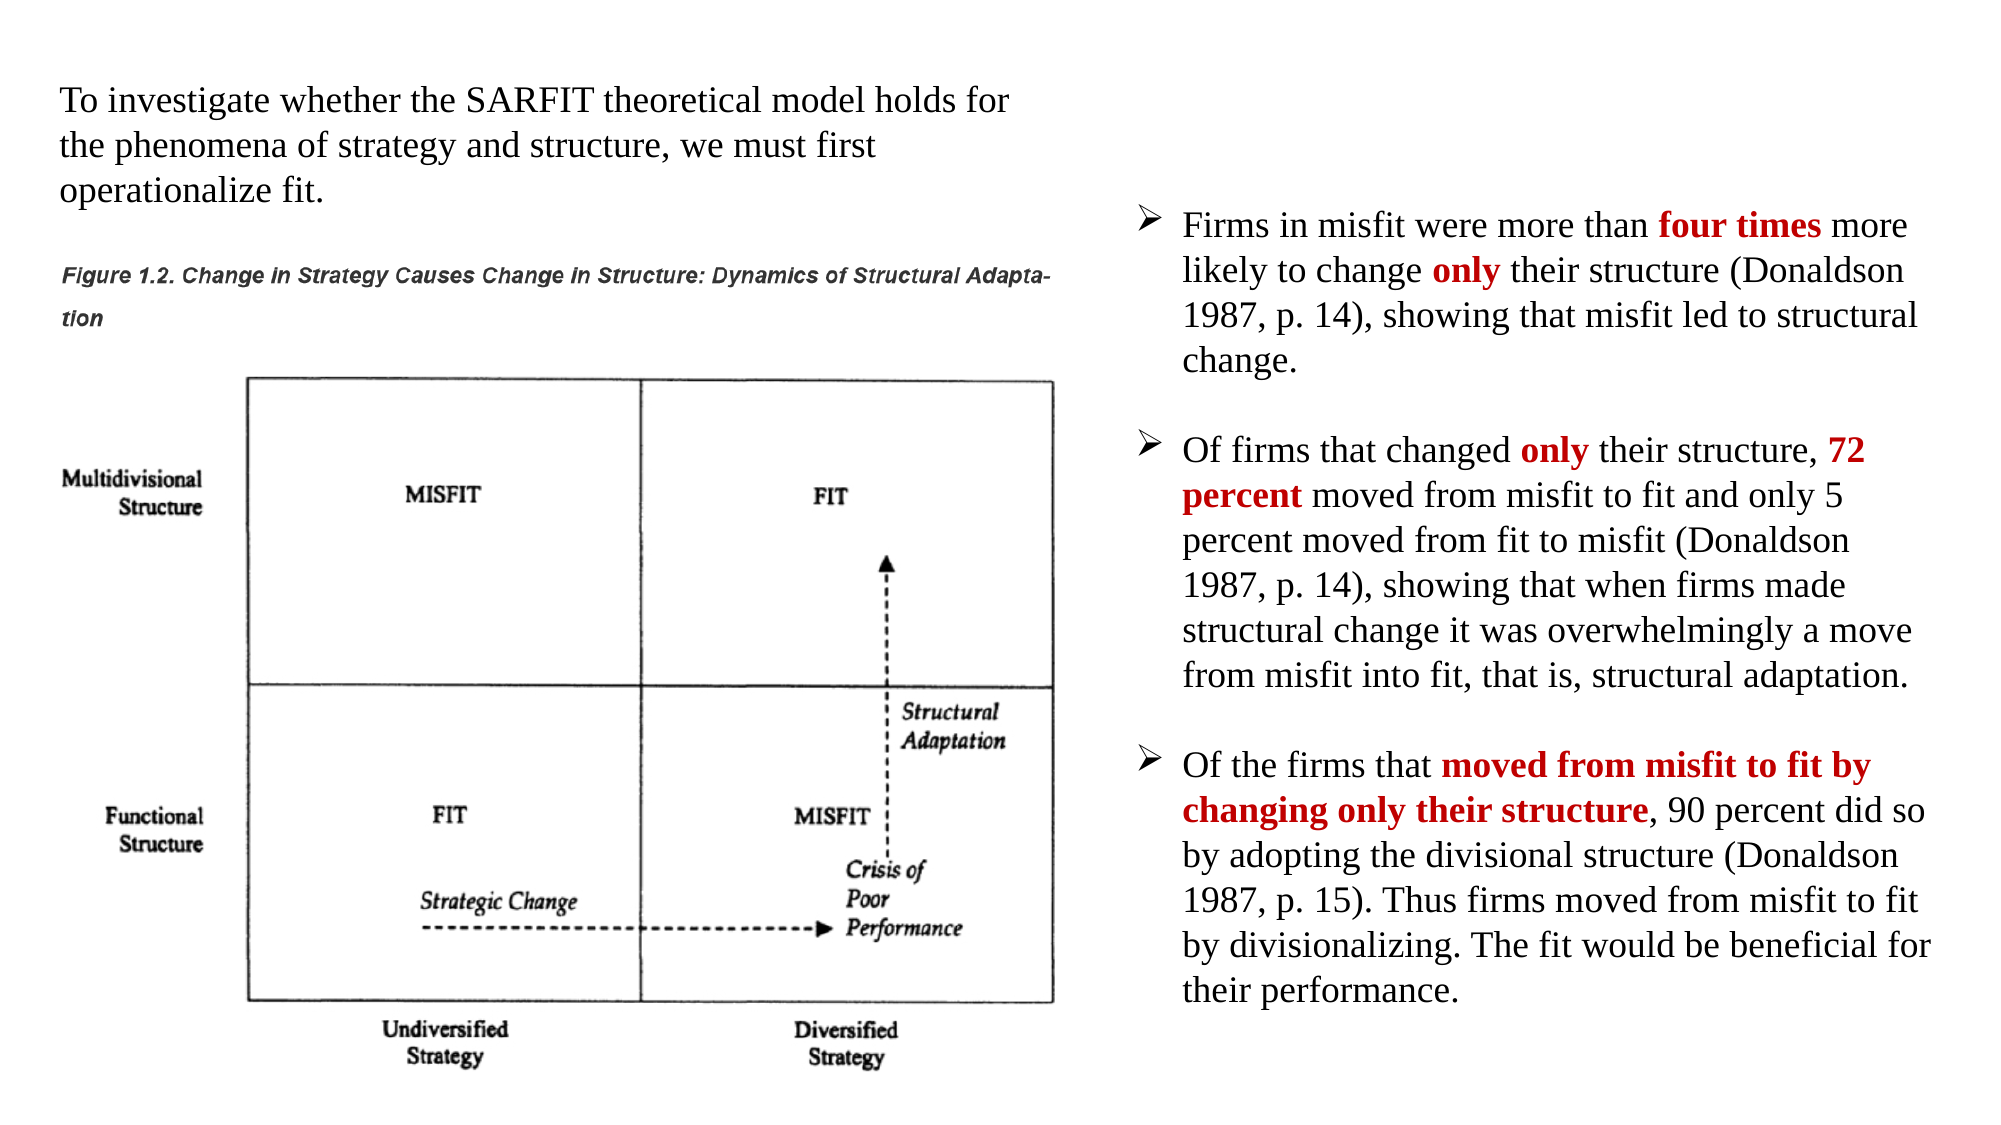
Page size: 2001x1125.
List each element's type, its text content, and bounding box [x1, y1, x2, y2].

text_box To investigate whether the SARFIT theoretical model holds for the phenomena of strategy and structure, we must first operationalize fit. [44, 67, 1045, 218]
text_box Firms in misfit were more than four times more likely to change only their structure (Donaldson 1987, p. 14), showing that misfit led to structural change. Of firms that changed only their structure, 72 percent moved from misfit to fit and only 5 percent moved from fit to misfit (Donaldson 1987, p. 14), showing that when firms made structural change it was overwhelmingly a move from misfit into fit, that is, structural adaptation. Of the firms that moved from misfit to fit by changing only their structure, 90 percent did so by adopting the divisional structure (Donaldson 1987, p. 15). Thus firms moved from misfit to fit by divisionalizing. The fit would be beneficial for their performance. [1120, 192, 1956, 1018]
picture [37, 261, 1069, 1072]
